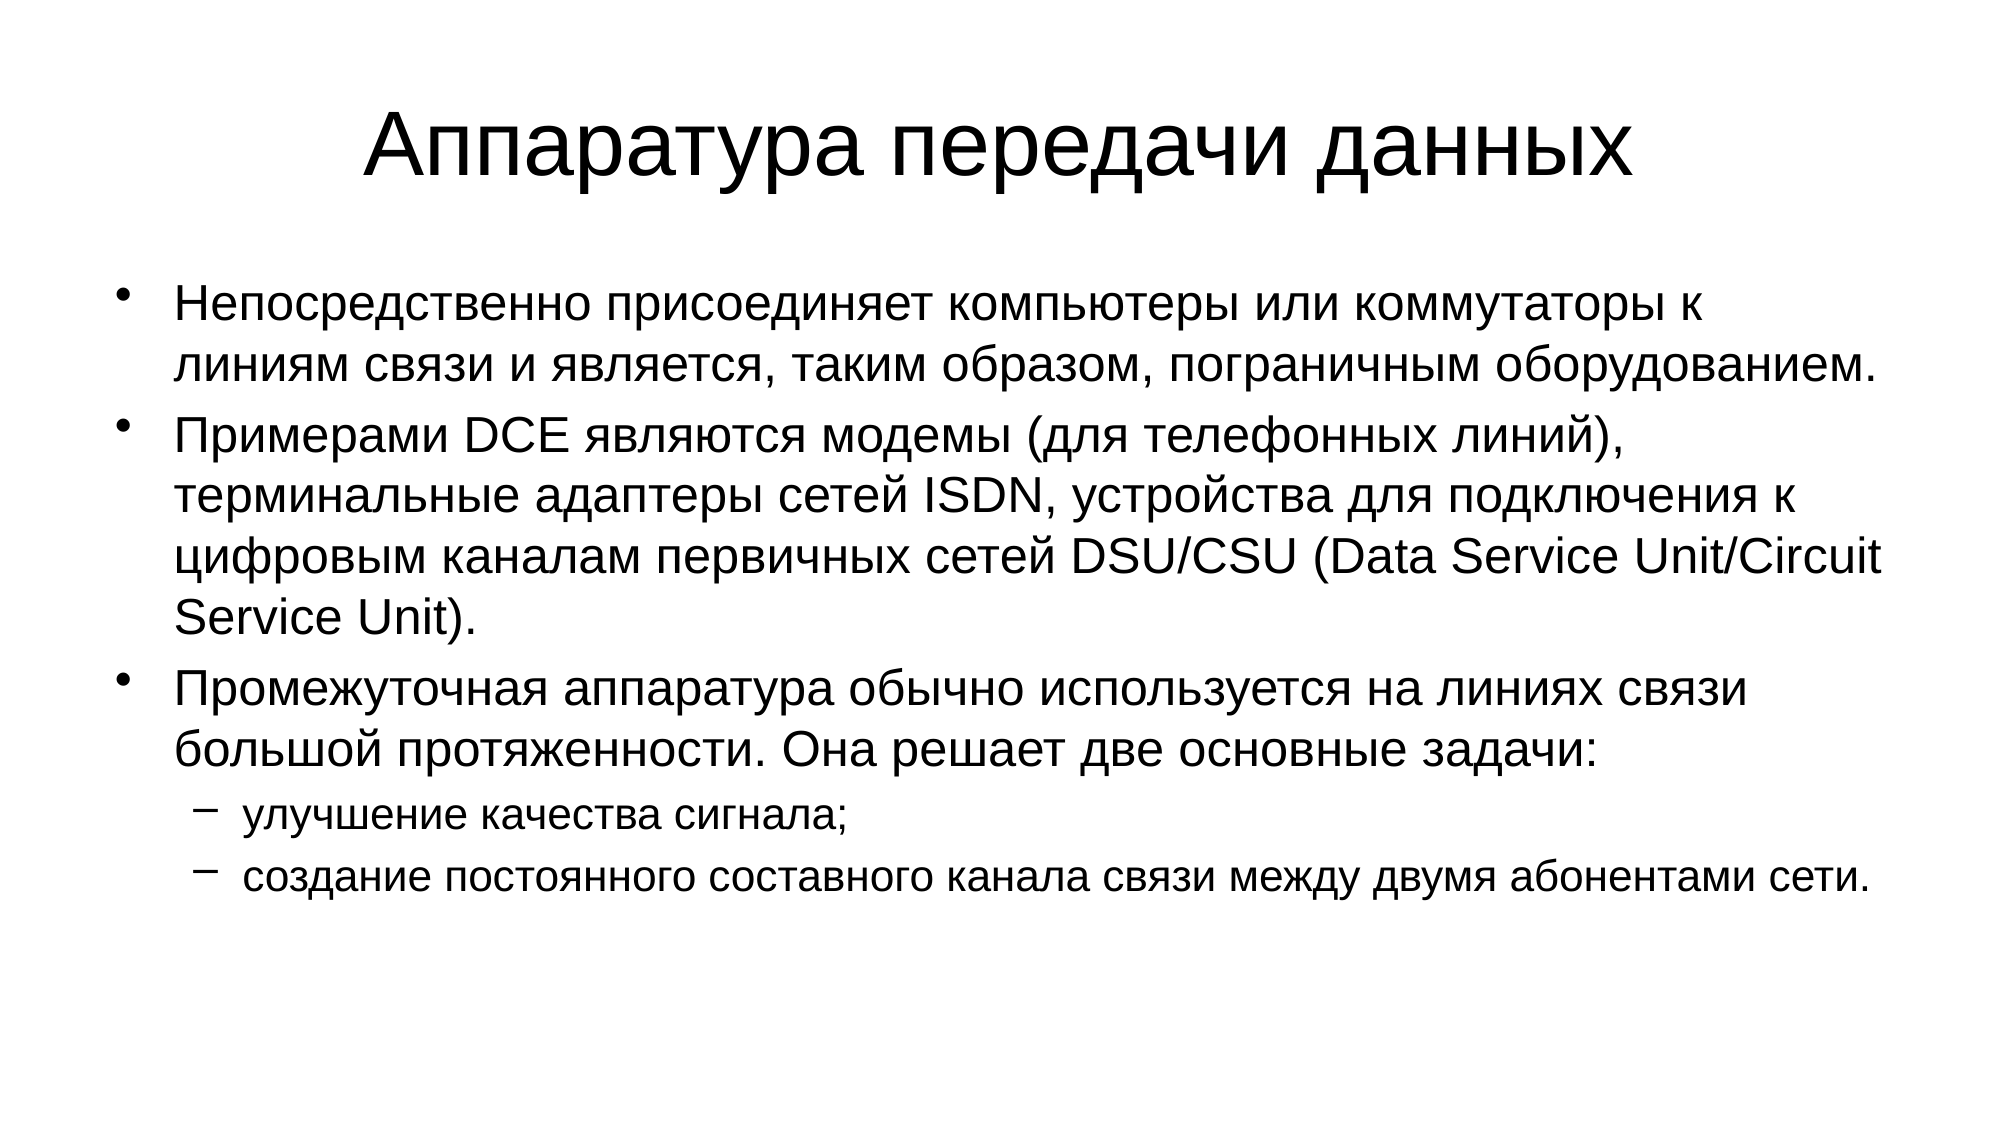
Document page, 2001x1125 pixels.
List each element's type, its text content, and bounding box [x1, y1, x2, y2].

title Аппаратура передачи данных [99, 44, 1901, 233]
list Непосредственно присоединяет компьютеры или коммутаторы к линиям связи и является, таким образом, пограничным оборудованием. Примерами DCE являются модемы (для телефонных линий), терминальные адаптеры сетей ISDN, устройства для подключения к цифровым каналам первичных сетей DSU/CSU (Data Service Unit/Circuit Service Unit). Промежуточная аппаратура обычно используется на линиях связи большой протяженности. Она решает две основные задачи: улучшение качества сигнала; создание постоянного составного канала связи между двумя абонентами сети. [99, 262, 1901, 1006]
